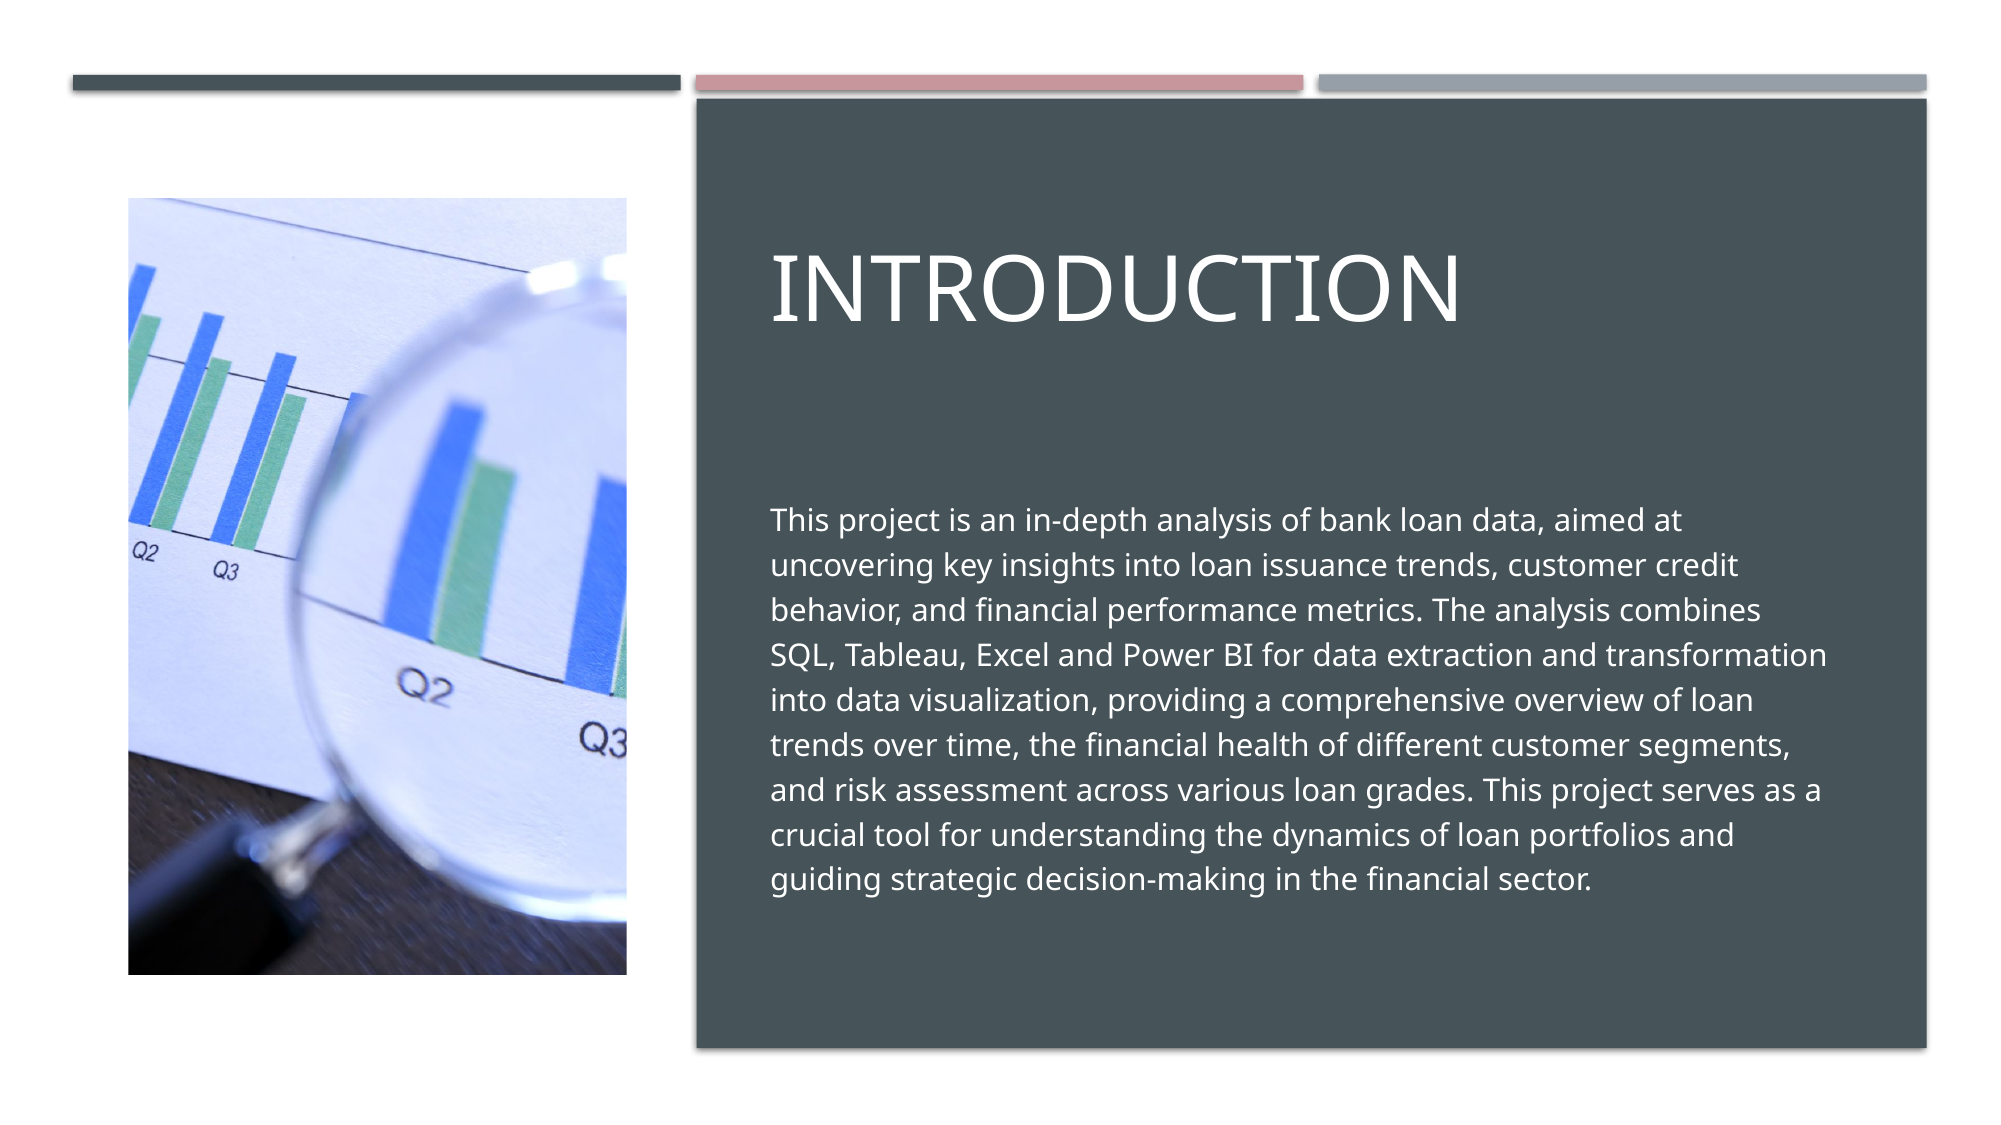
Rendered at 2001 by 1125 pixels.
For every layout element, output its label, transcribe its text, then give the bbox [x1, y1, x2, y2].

text_box [1318, 73, 1928, 92]
picture [127, 197, 628, 976]
title Introduction [755, 153, 1848, 349]
text_box [696, 98, 1928, 1049]
text_box [695, 74, 1304, 91]
text_box [0, 0, 2000, 1125]
list This project is an in-depth analysis of bank loan data, aimed at uncovering key insights into loan issuance trends, customer credit behavior, and financial performance metrics. The analysis combines SQL, Tableau, Excel and Power BI for data extraction and transformation into data visualization, providing a comprehensive overview of loan trends over time, the financial health of different customer segments, and risk assessment across various loan grades. This project serves as a crucial tool for understanding the dynamics of loan portfolios and guiding strategic decision-making in the financial sector. [755, 383, 1848, 1007]
text_box [72, 74, 682, 92]
